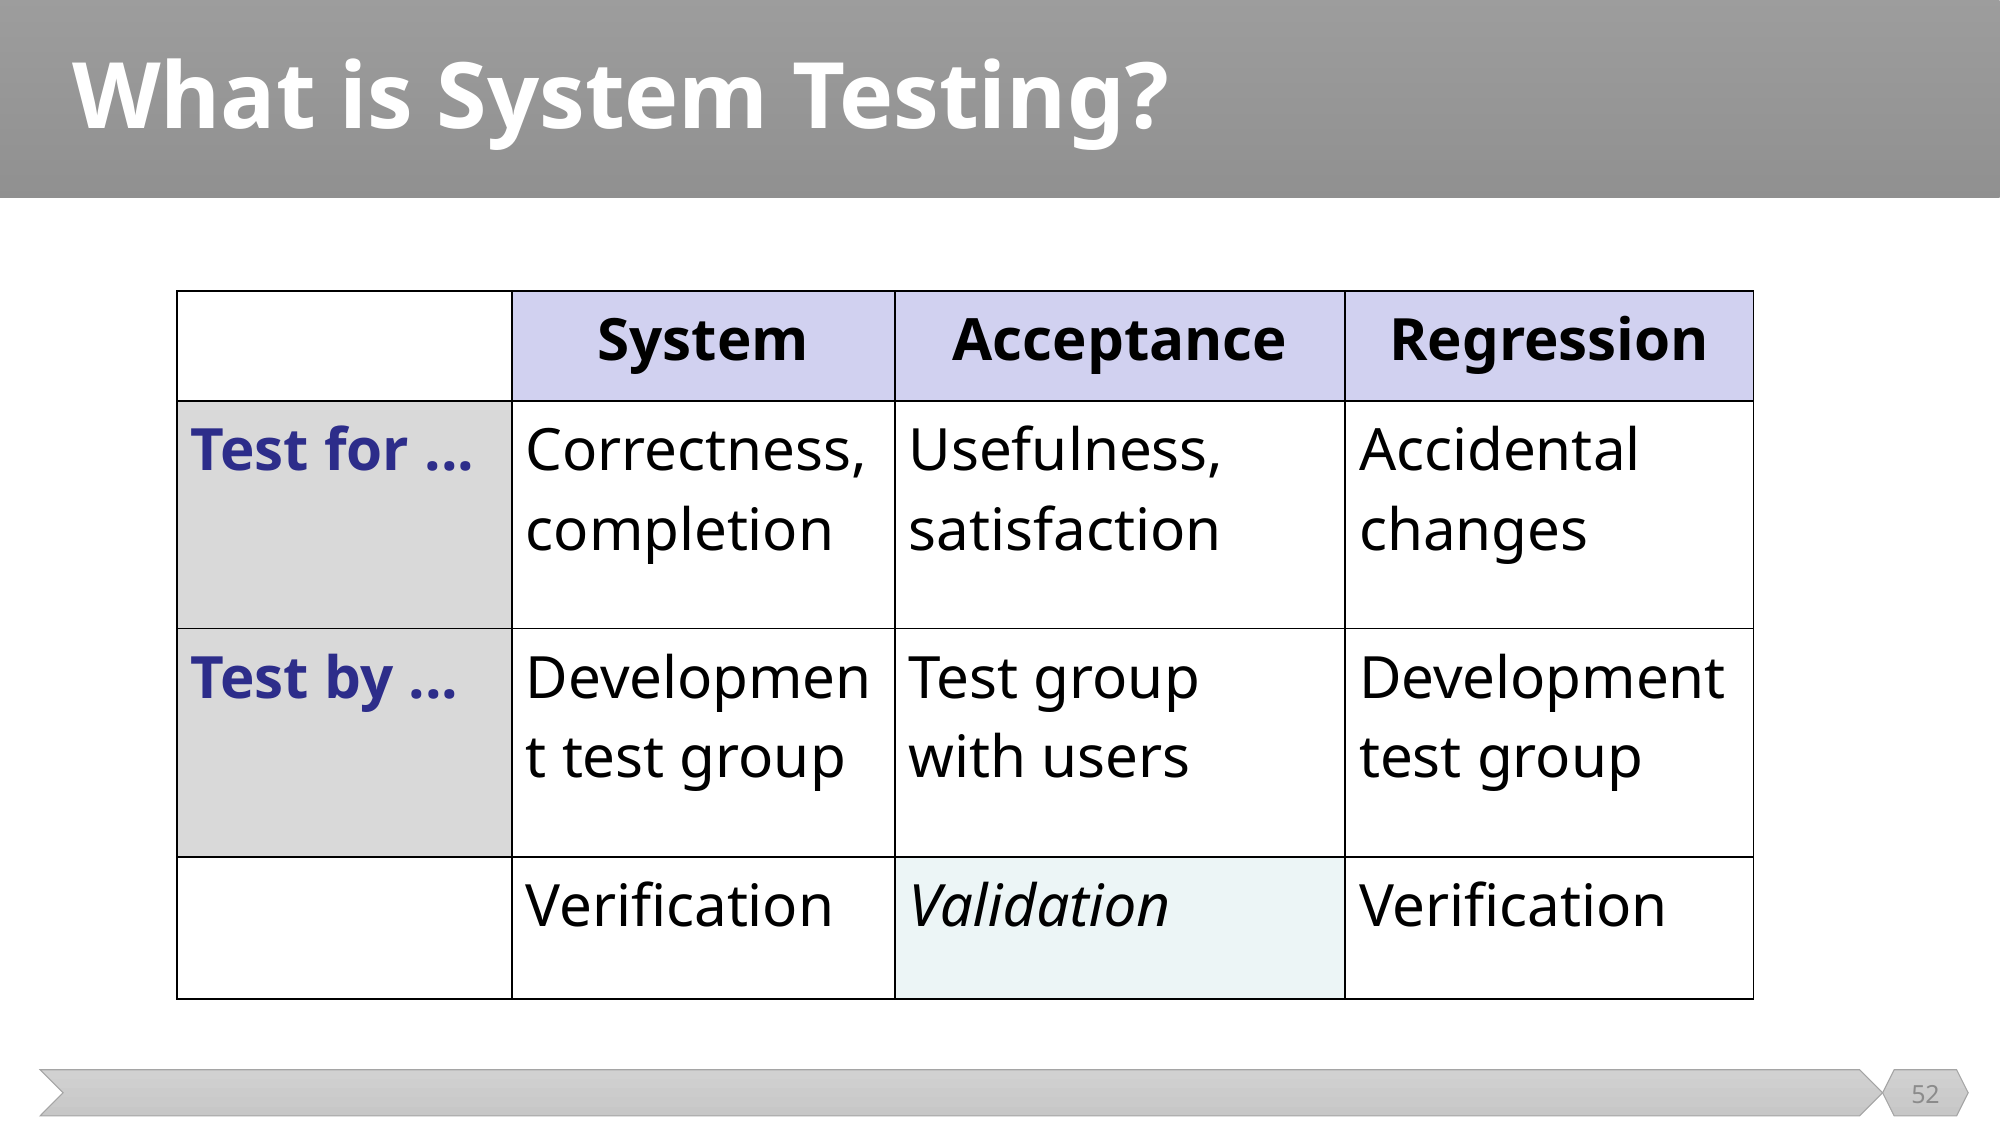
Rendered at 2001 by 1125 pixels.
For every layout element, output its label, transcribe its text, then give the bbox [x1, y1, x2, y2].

table_cell Test for ... [178, 402, 511, 628]
table_header System [513, 292, 894, 400]
table_header [178, 292, 511, 400]
table_cell [178, 858, 511, 998]
text_box [324, 24, 1675, 188]
table_header Acceptance [896, 292, 1344, 400]
slide_number 52 [1882, 1065, 1969, 1125]
table_cell Test group with users [896, 629, 1344, 856]
table_cell Development test group [1346, 629, 1753, 856]
table_cell Validation [896, 858, 1344, 998]
table_cell Test by ... [178, 629, 511, 856]
table_cell Development test group [513, 629, 894, 856]
title What is System Testing? [56, 0, 1969, 199]
table_header Regression [1346, 292, 1753, 400]
table_cell Accidental changes [1346, 402, 1753, 628]
table_cell Verification [1346, 858, 1753, 998]
table_cell Correctness, completion [513, 402, 894, 628]
table_cell Usefulness, satisfaction [896, 402, 1344, 628]
table_cell Verification [513, 858, 894, 998]
